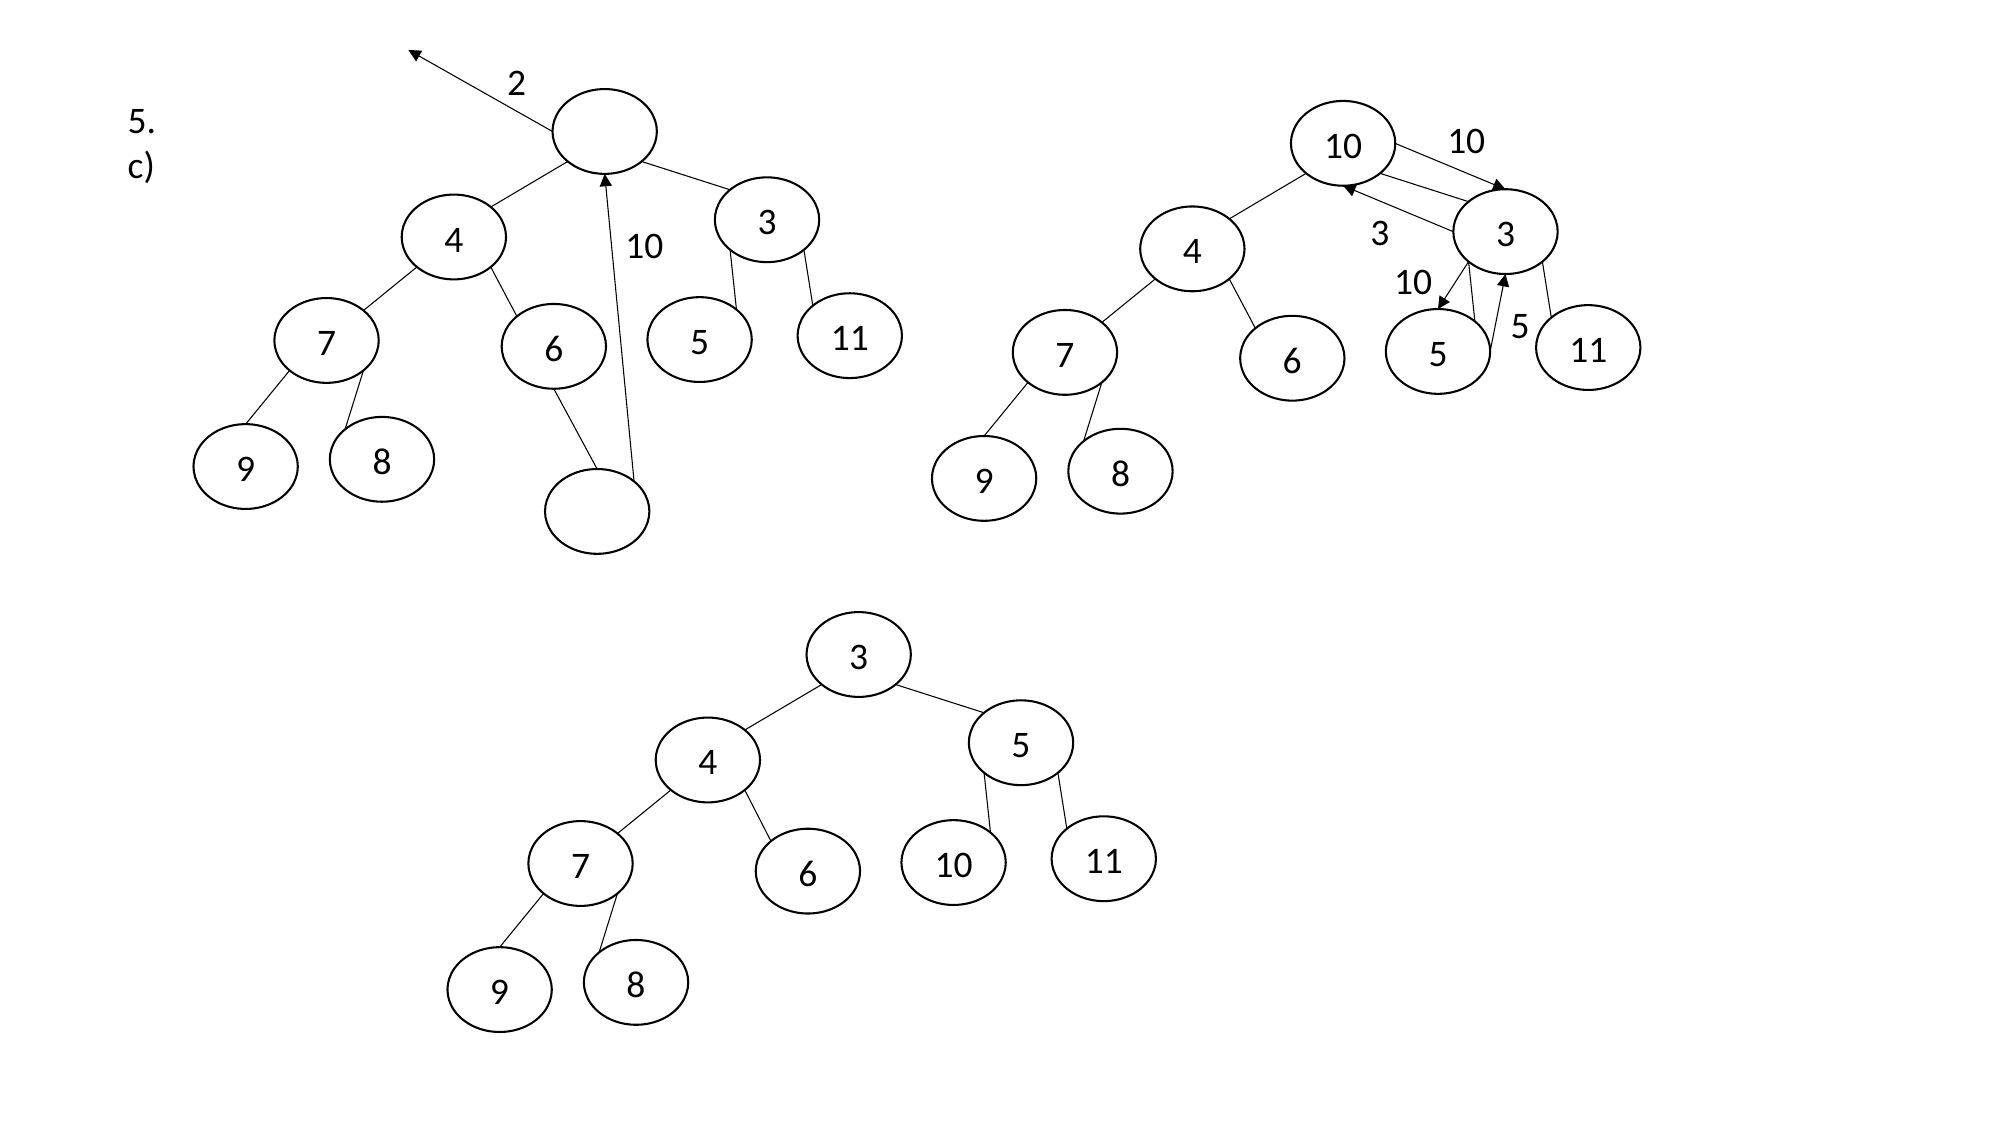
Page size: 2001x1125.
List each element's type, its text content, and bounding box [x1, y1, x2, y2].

text_box 5 [1384, 310, 1492, 395]
text_box 4 [1139, 205, 1246, 293]
text_box 8 [328, 415, 436, 503]
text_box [599, 893, 618, 953]
text_box 8 [582, 938, 690, 1026]
text_box 5 [646, 296, 753, 384]
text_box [490, 266, 517, 317]
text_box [1468, 261, 1475, 322]
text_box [641, 161, 731, 190]
text_box 5 [967, 699, 1075, 787]
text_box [984, 772, 991, 833]
text_box 3 [1355, 232, 1433, 261]
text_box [1083, 382, 1102, 442]
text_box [617, 789, 671, 834]
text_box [895, 684, 985, 713]
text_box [1395, 143, 1506, 190]
text_box 11 [796, 292, 903, 380]
text_box 5. c) [112, 89, 194, 194]
text_box 7 [1011, 308, 1119, 396]
text_box 10 [900, 819, 1007, 906]
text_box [245, 370, 290, 425]
text_box 9 [930, 434, 1038, 522]
text_box 8 [1067, 427, 1174, 515]
text_box [543, 468, 651, 555]
text_box 10 [1289, 99, 1397, 187]
text_box 9 [446, 946, 553, 1034]
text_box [1379, 173, 1395, 185]
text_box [1057, 772, 1067, 829]
text_box 10 [634, 213, 688, 274]
text_box 4 [654, 716, 762, 804]
text_box 3 [805, 611, 912, 698]
text_box 6 [754, 827, 862, 915]
text_box 3 [1452, 188, 1559, 276]
text_box 9 [192, 423, 299, 510]
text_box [553, 388, 598, 470]
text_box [744, 684, 822, 731]
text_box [490, 161, 568, 208]
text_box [803, 249, 813, 306]
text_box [730, 249, 737, 310]
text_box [499, 893, 544, 948]
text_box 5 [1495, 293, 1573, 353]
text_box 6 [1239, 314, 1346, 402]
text_box 11 [1050, 815, 1157, 903]
text_box 7 [273, 297, 380, 384]
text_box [744, 789, 771, 842]
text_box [984, 382, 1029, 437]
text_box 11 [1535, 304, 1642, 391]
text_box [1229, 173, 1307, 219]
text_box 10 [1379, 249, 1457, 310]
text_box 4 [400, 193, 508, 281]
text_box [345, 370, 364, 430]
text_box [1454, 190, 1469, 202]
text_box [408, 49, 553, 132]
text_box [1229, 278, 1256, 329]
text_box 6 [500, 302, 604, 390]
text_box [1343, 185, 1454, 232]
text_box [1437, 261, 1469, 310]
text_box 7 [527, 820, 634, 907]
text_box [551, 88, 658, 175]
text_box 3 [713, 176, 821, 264]
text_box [604, 173, 634, 482]
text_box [363, 266, 417, 311]
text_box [1542, 261, 1552, 318]
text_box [1101, 278, 1156, 323]
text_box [1490, 273, 1506, 352]
text_box 10 [1432, 108, 1510, 169]
